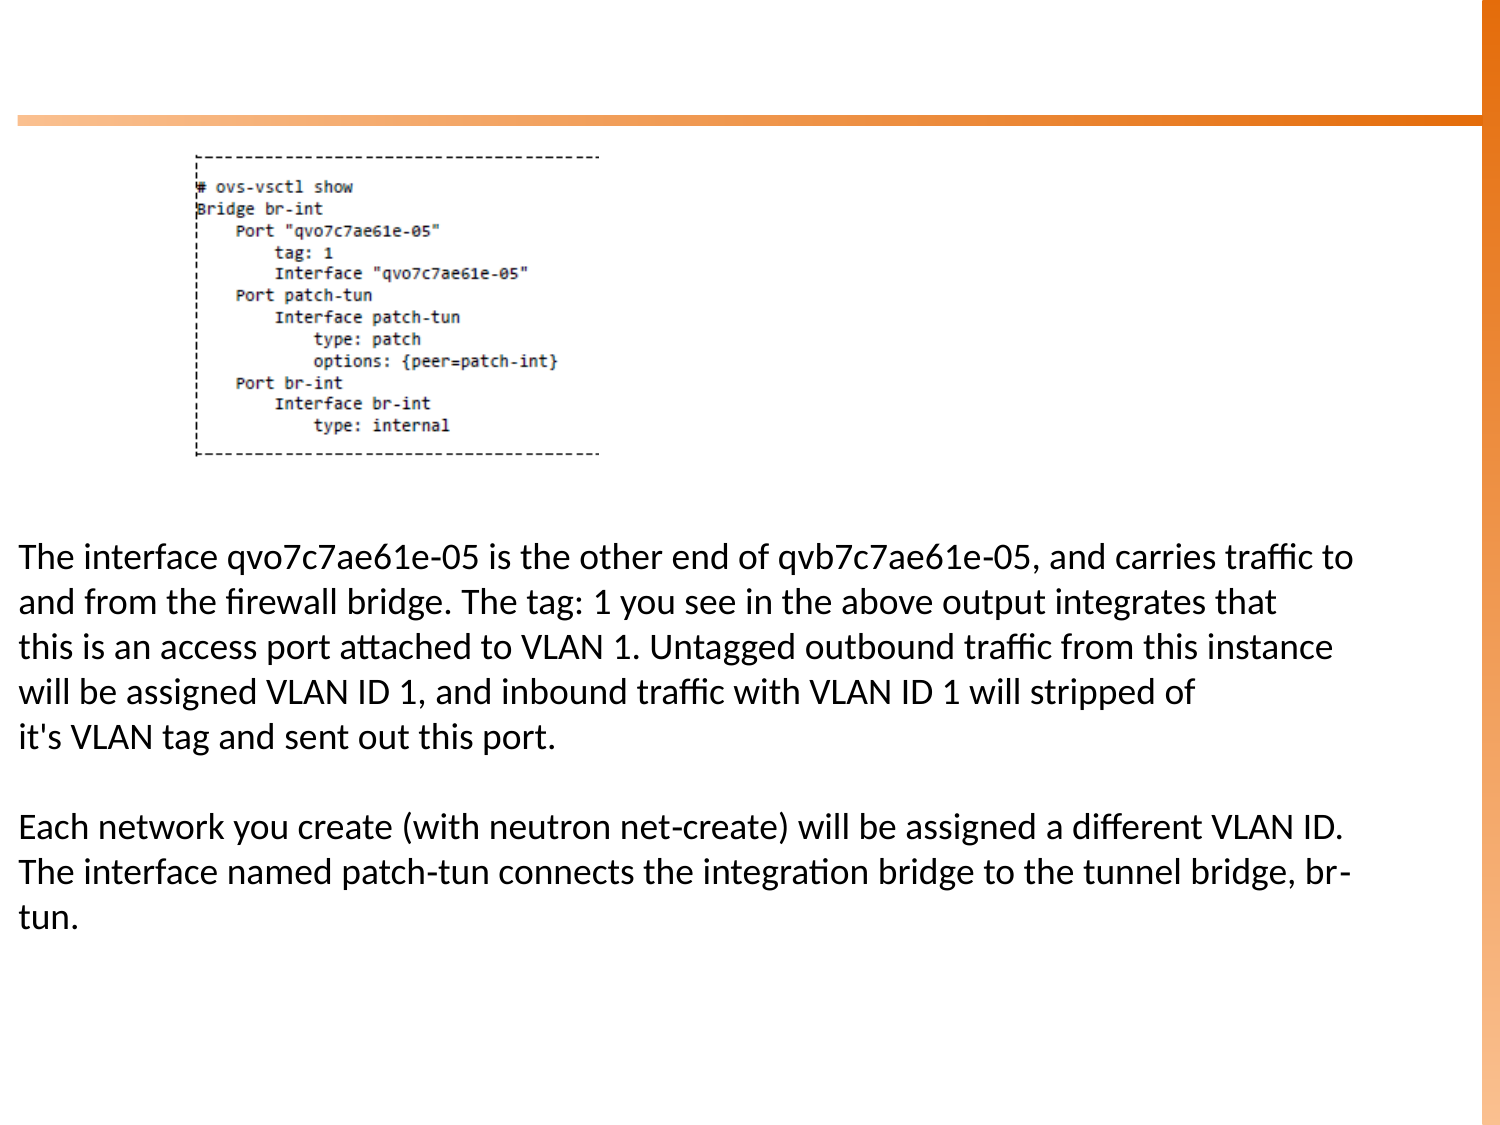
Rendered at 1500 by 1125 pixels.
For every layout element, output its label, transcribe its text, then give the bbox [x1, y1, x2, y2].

picture [174, 149, 599, 474]
text_box The interface qvo7c7ae61e‐05 is the other end of qvb7c7ae61e‐05, and carries traffic to and from the firewall bridge. The tag: 1 you see in the above output integrates that this is an access port attached to VLAN 1. Untagged outbound traffic from this instance will be assigned VLAN ID 1, and inbound traffic with VLAN ID 1 will stripped of it's VLAN tag and sent out this port. Each network you create (with neutron net‐create) will be assigned a different VLAN ID. The interface named patch‐tun connects the integration bridge to the tunnel bridge, br‐tun. [3, 524, 1404, 945]
